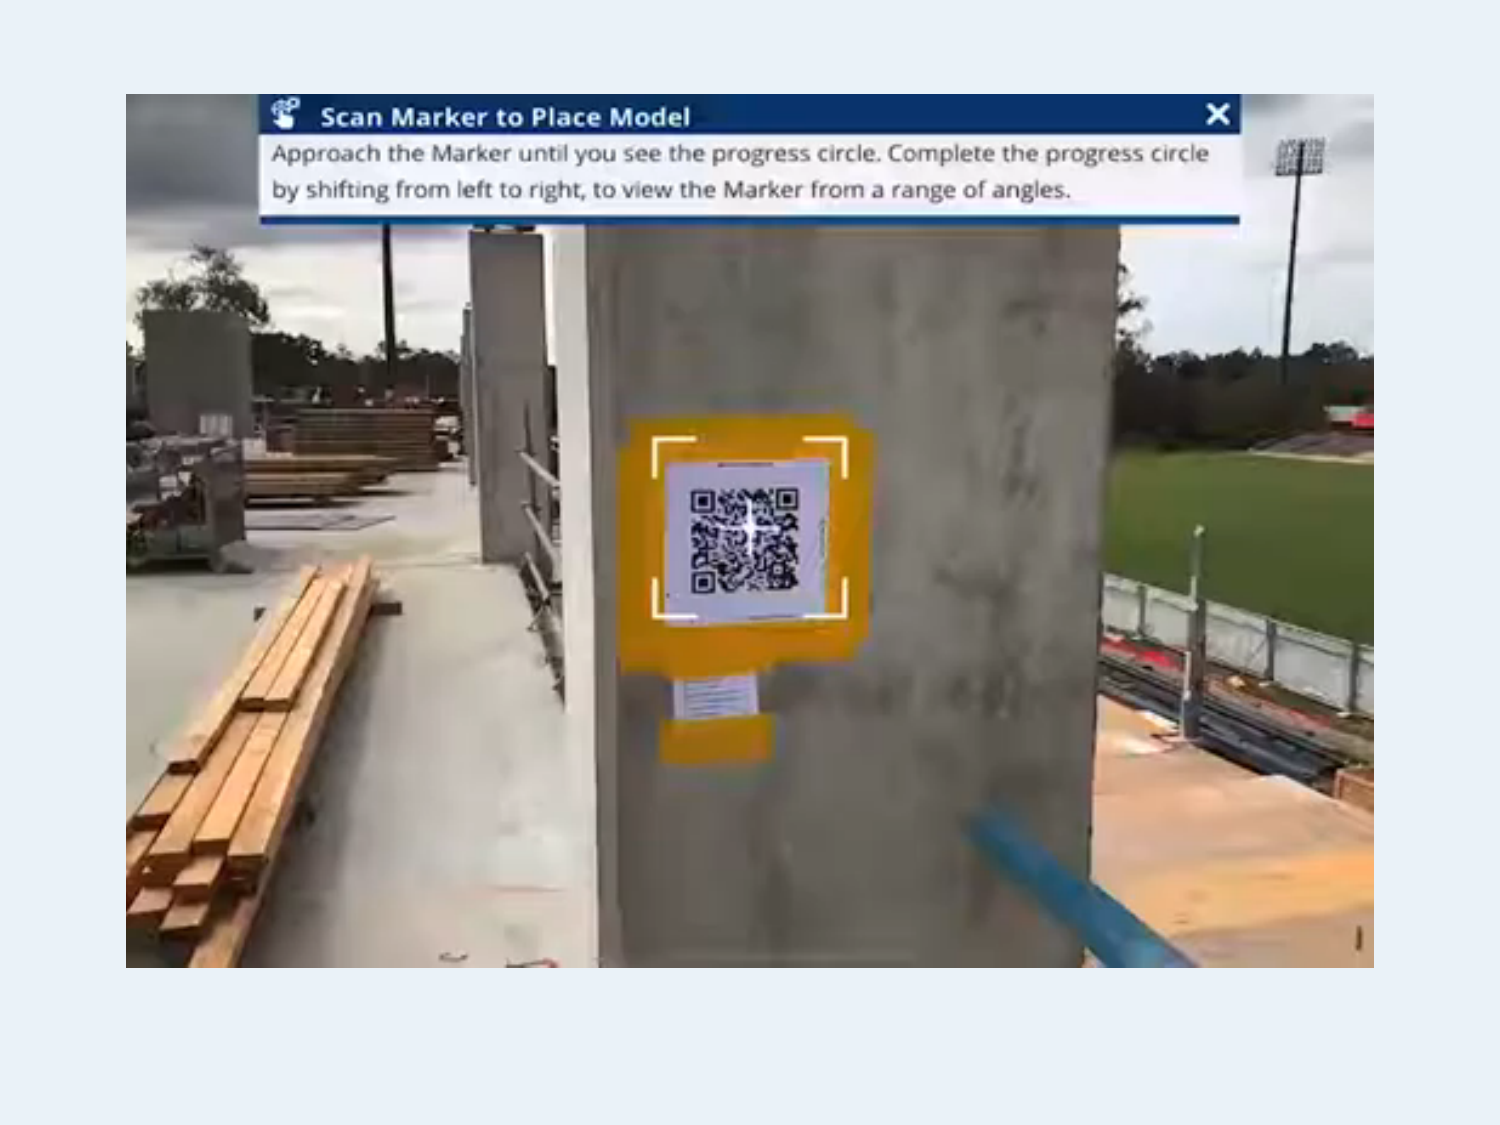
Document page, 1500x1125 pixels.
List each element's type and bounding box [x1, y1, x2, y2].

text_box [125, 93, 1375, 969]
